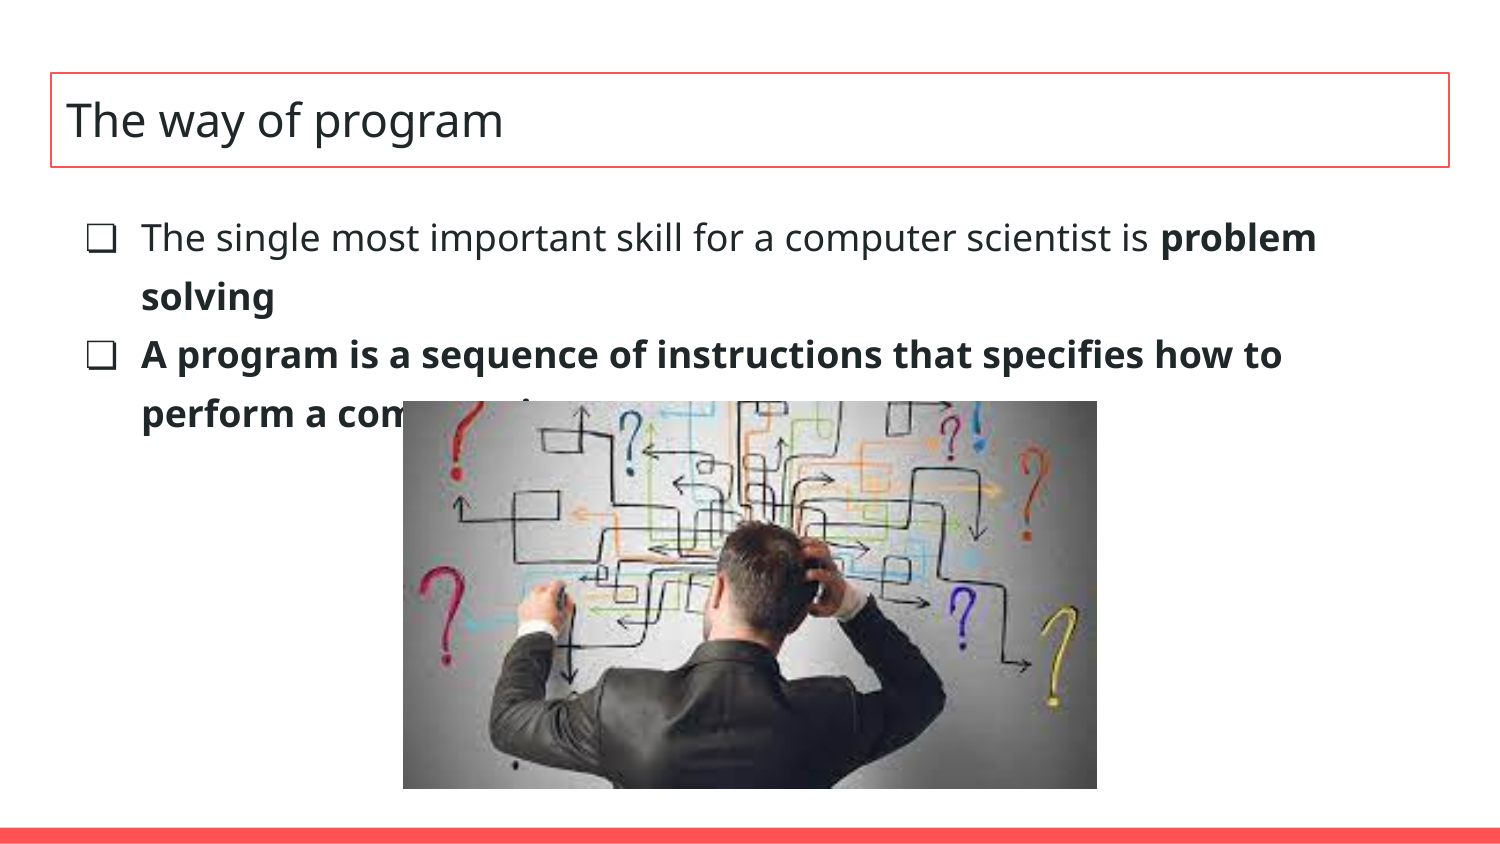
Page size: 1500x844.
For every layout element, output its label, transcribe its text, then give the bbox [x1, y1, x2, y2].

list The single most important skill for a computer scientist is problem solving A program is a sequence of instructions that specifies how to perform a computation. [51, 189, 1449, 750]
title The way of program [50, 72, 1450, 168]
picture [403, 401, 1097, 790]
